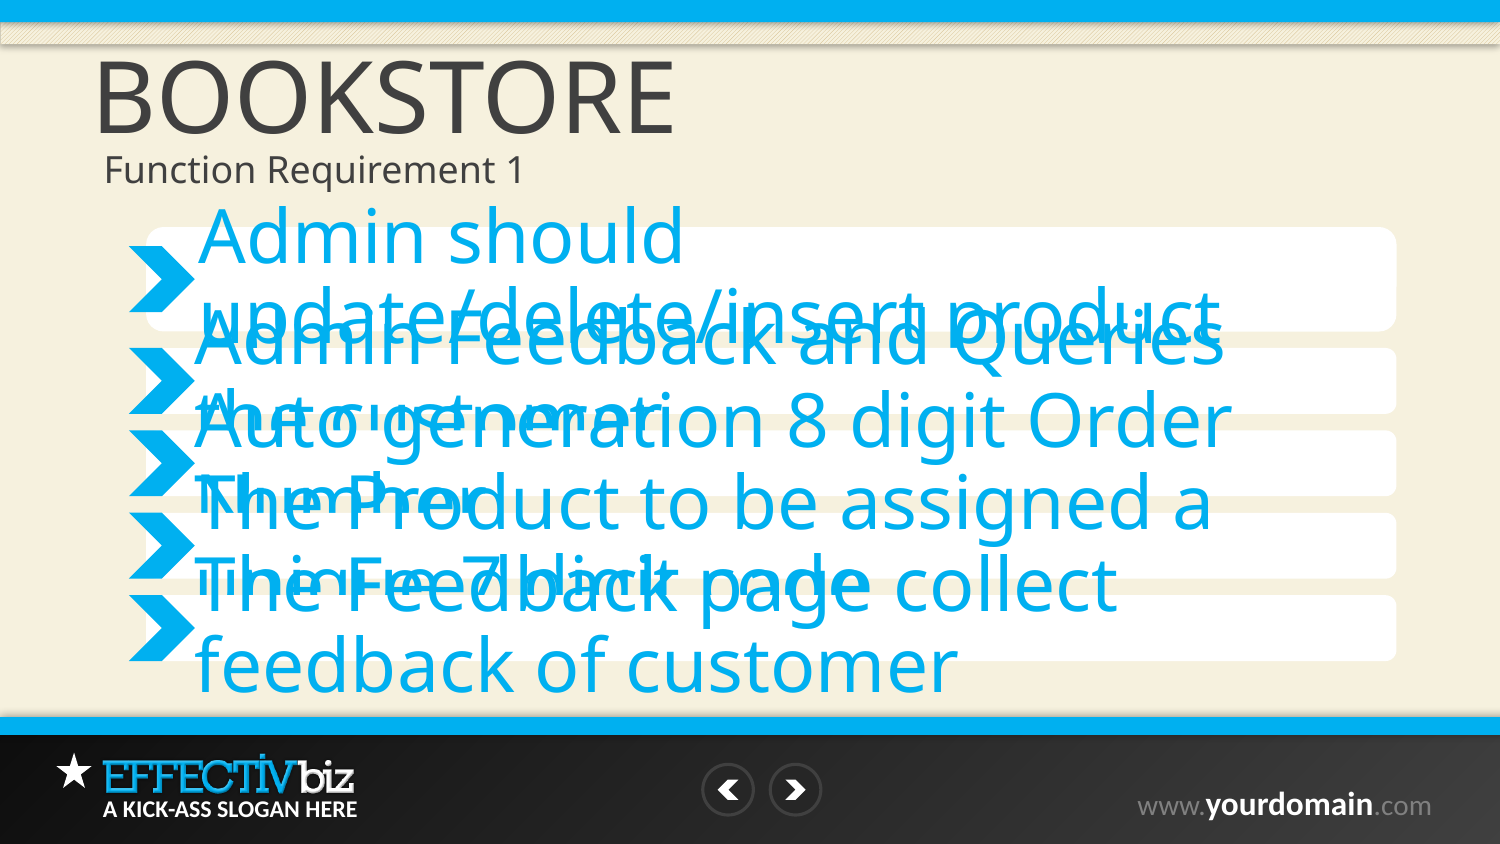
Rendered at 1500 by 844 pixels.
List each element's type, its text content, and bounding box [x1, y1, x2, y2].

subtitle Function Requirement 1 [88, 138, 1447, 219]
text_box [100, 226, 1400, 662]
picture [100, 752, 357, 797]
text_box BookStore [76, 26, 1435, 151]
